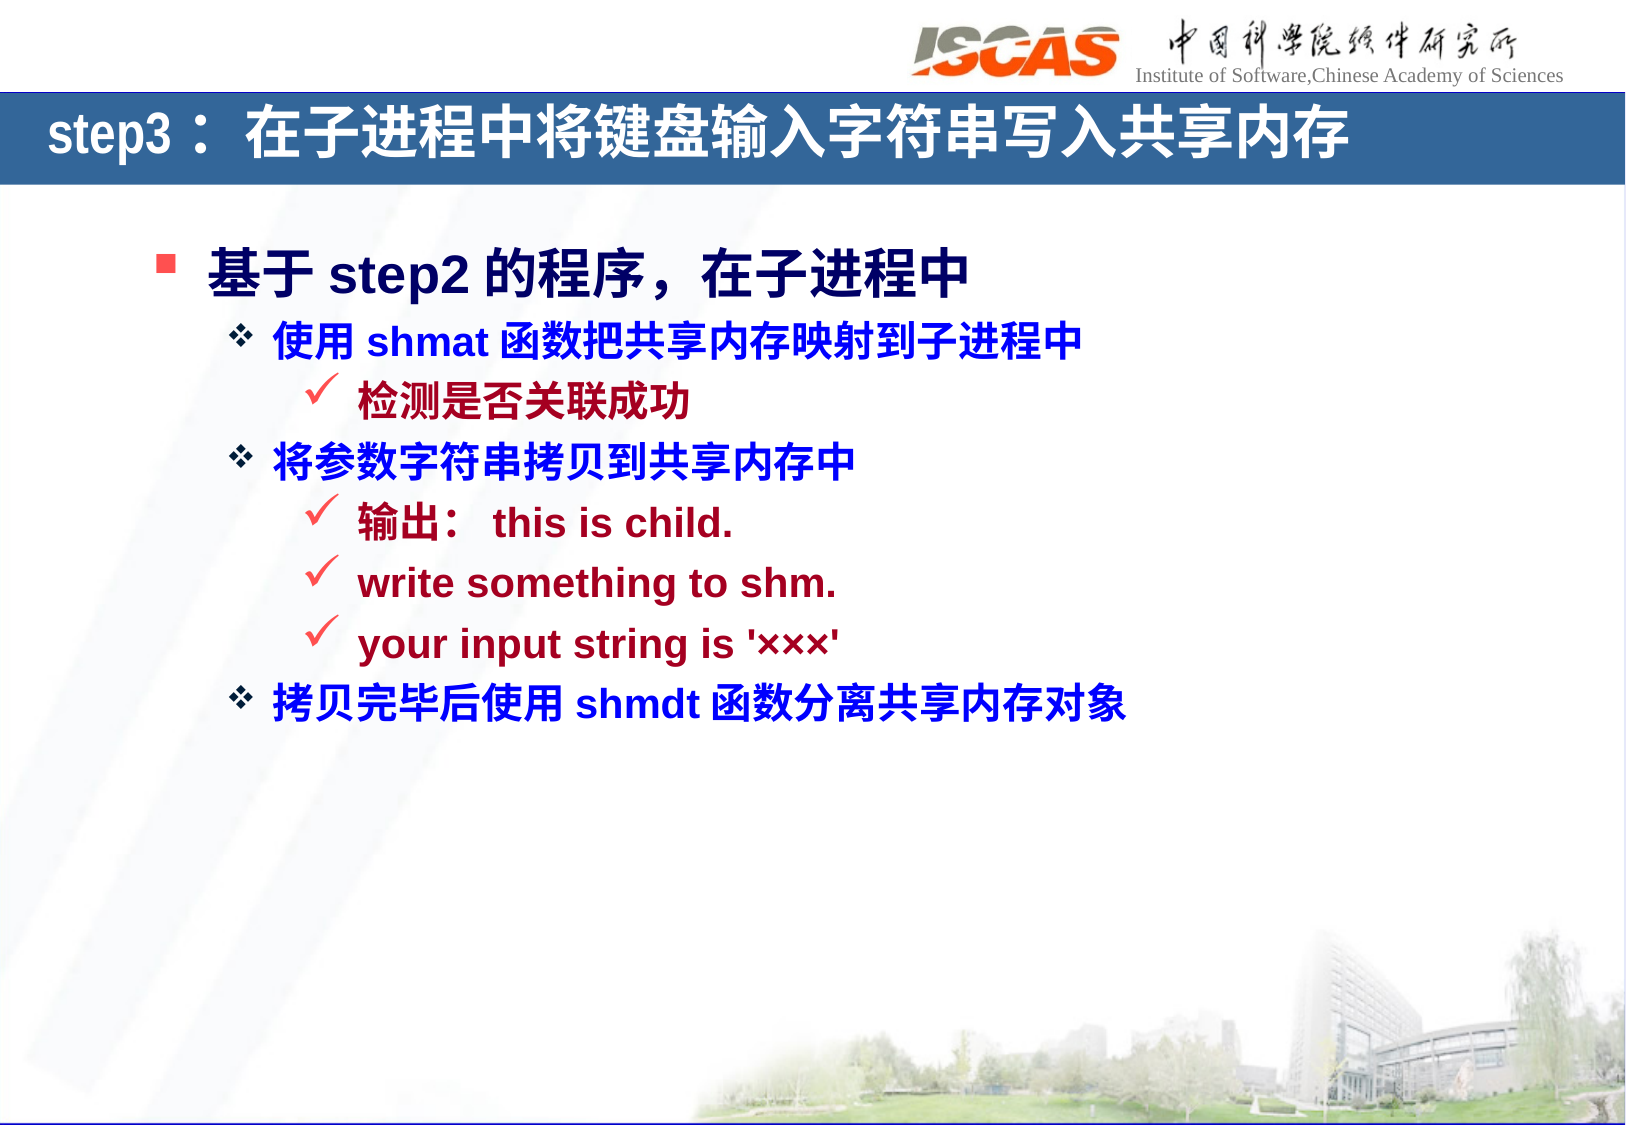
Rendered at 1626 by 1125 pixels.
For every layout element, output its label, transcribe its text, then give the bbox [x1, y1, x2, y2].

picture [907, 18, 1132, 87]
picture [0, 92, 1626, 1125]
picture [1166, 15, 1519, 71]
text_box step3：在子进程中将键盘输入字符串写入共享内存 [0, 93, 1625, 185]
text_box 基于step2的程序，在子进程中 使用shmat函数把共享内存映射到子进程中 检测是否关联成功 将参数字符串拷贝到共享内存中 输出：this is child. write something to shm. your input string is '×××' 拷贝完毕后使用shmdt函数分离共享内存对象 [136, 231, 1489, 988]
